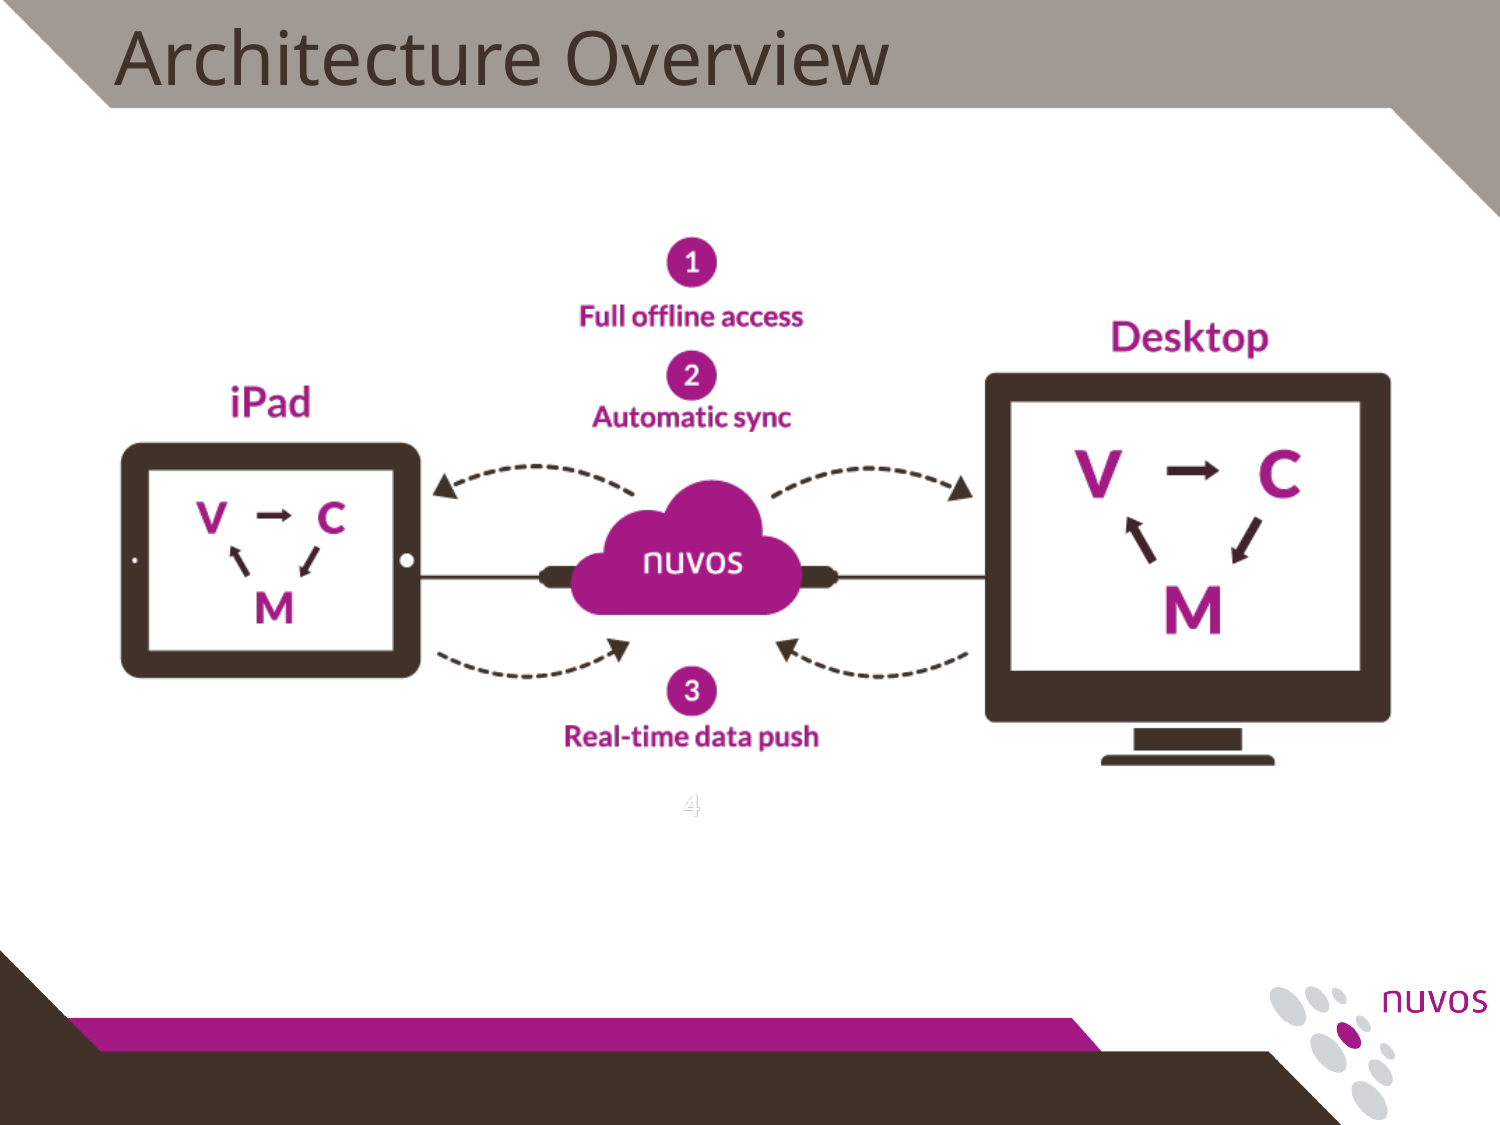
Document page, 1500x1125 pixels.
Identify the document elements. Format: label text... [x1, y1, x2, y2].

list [99, 220, 1413, 917]
picture [3, 0, 1500, 222]
title Architecture Overview [99, 0, 1450, 111]
picture [0, 950, 1488, 1125]
